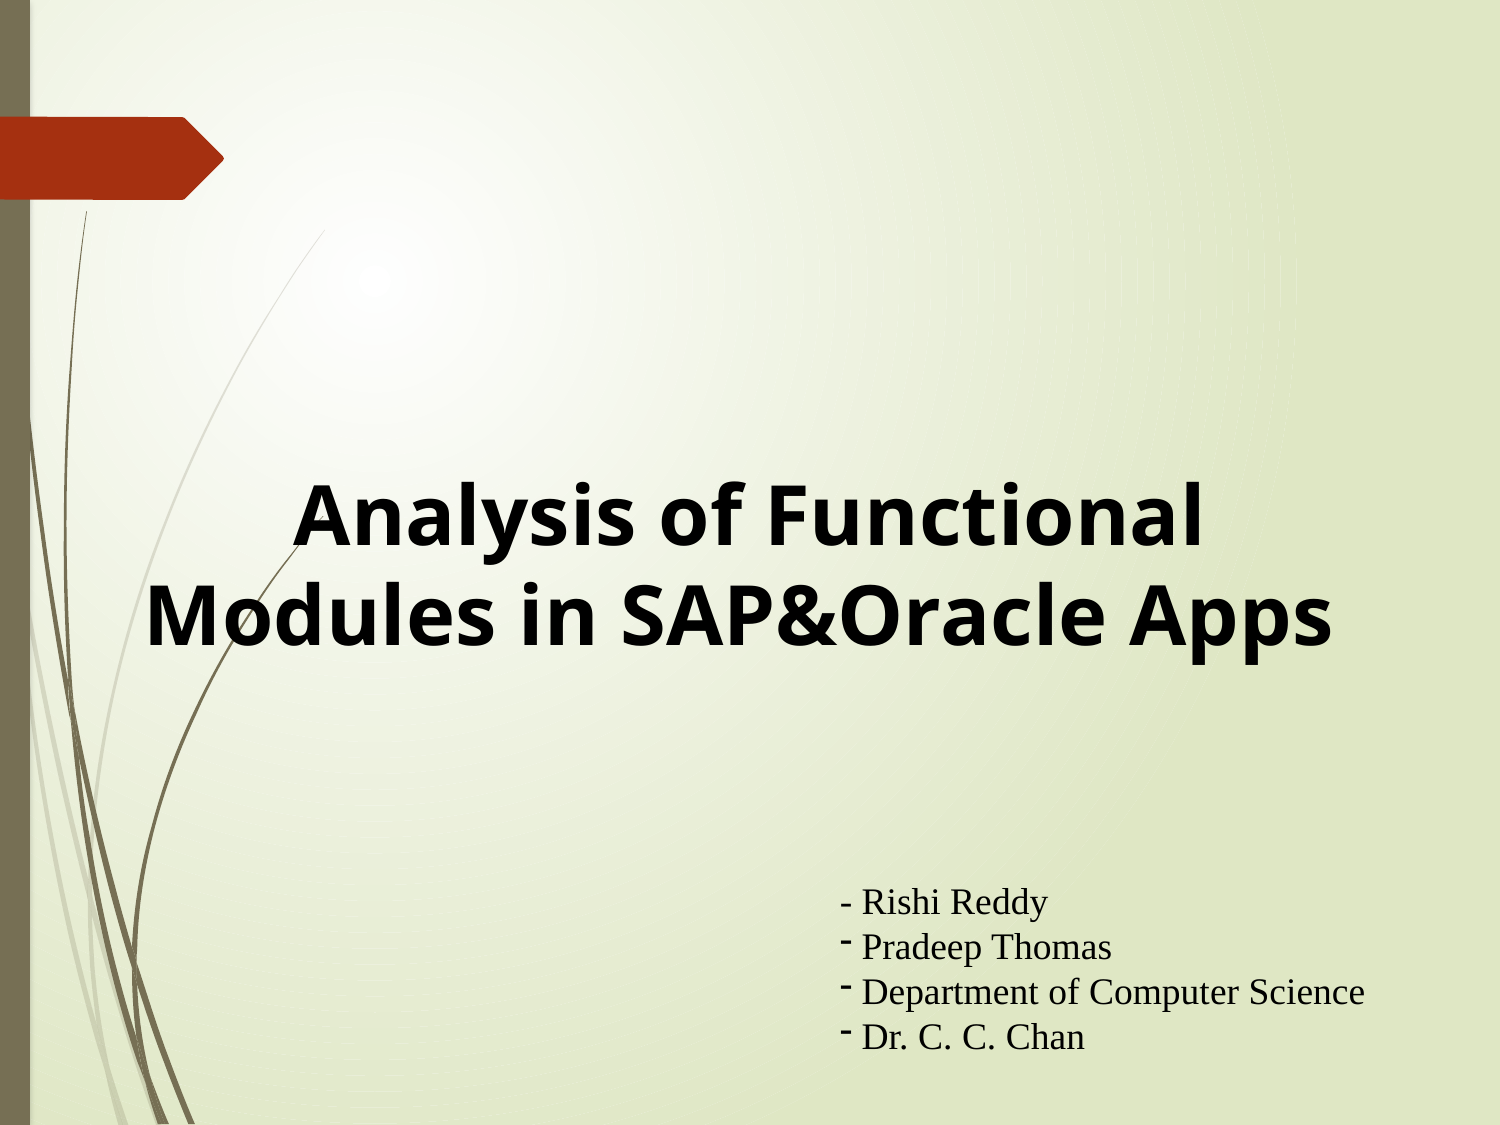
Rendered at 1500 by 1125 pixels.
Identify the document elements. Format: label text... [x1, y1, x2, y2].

text_box - Rishi Reddy Pradeep Thomas Department of Computer Science Dr. C. C. Chan [825, 824, 1463, 1065]
text_box Analysis of Functional Modules in SAP&Oracle Apps [112, 441, 1388, 683]
